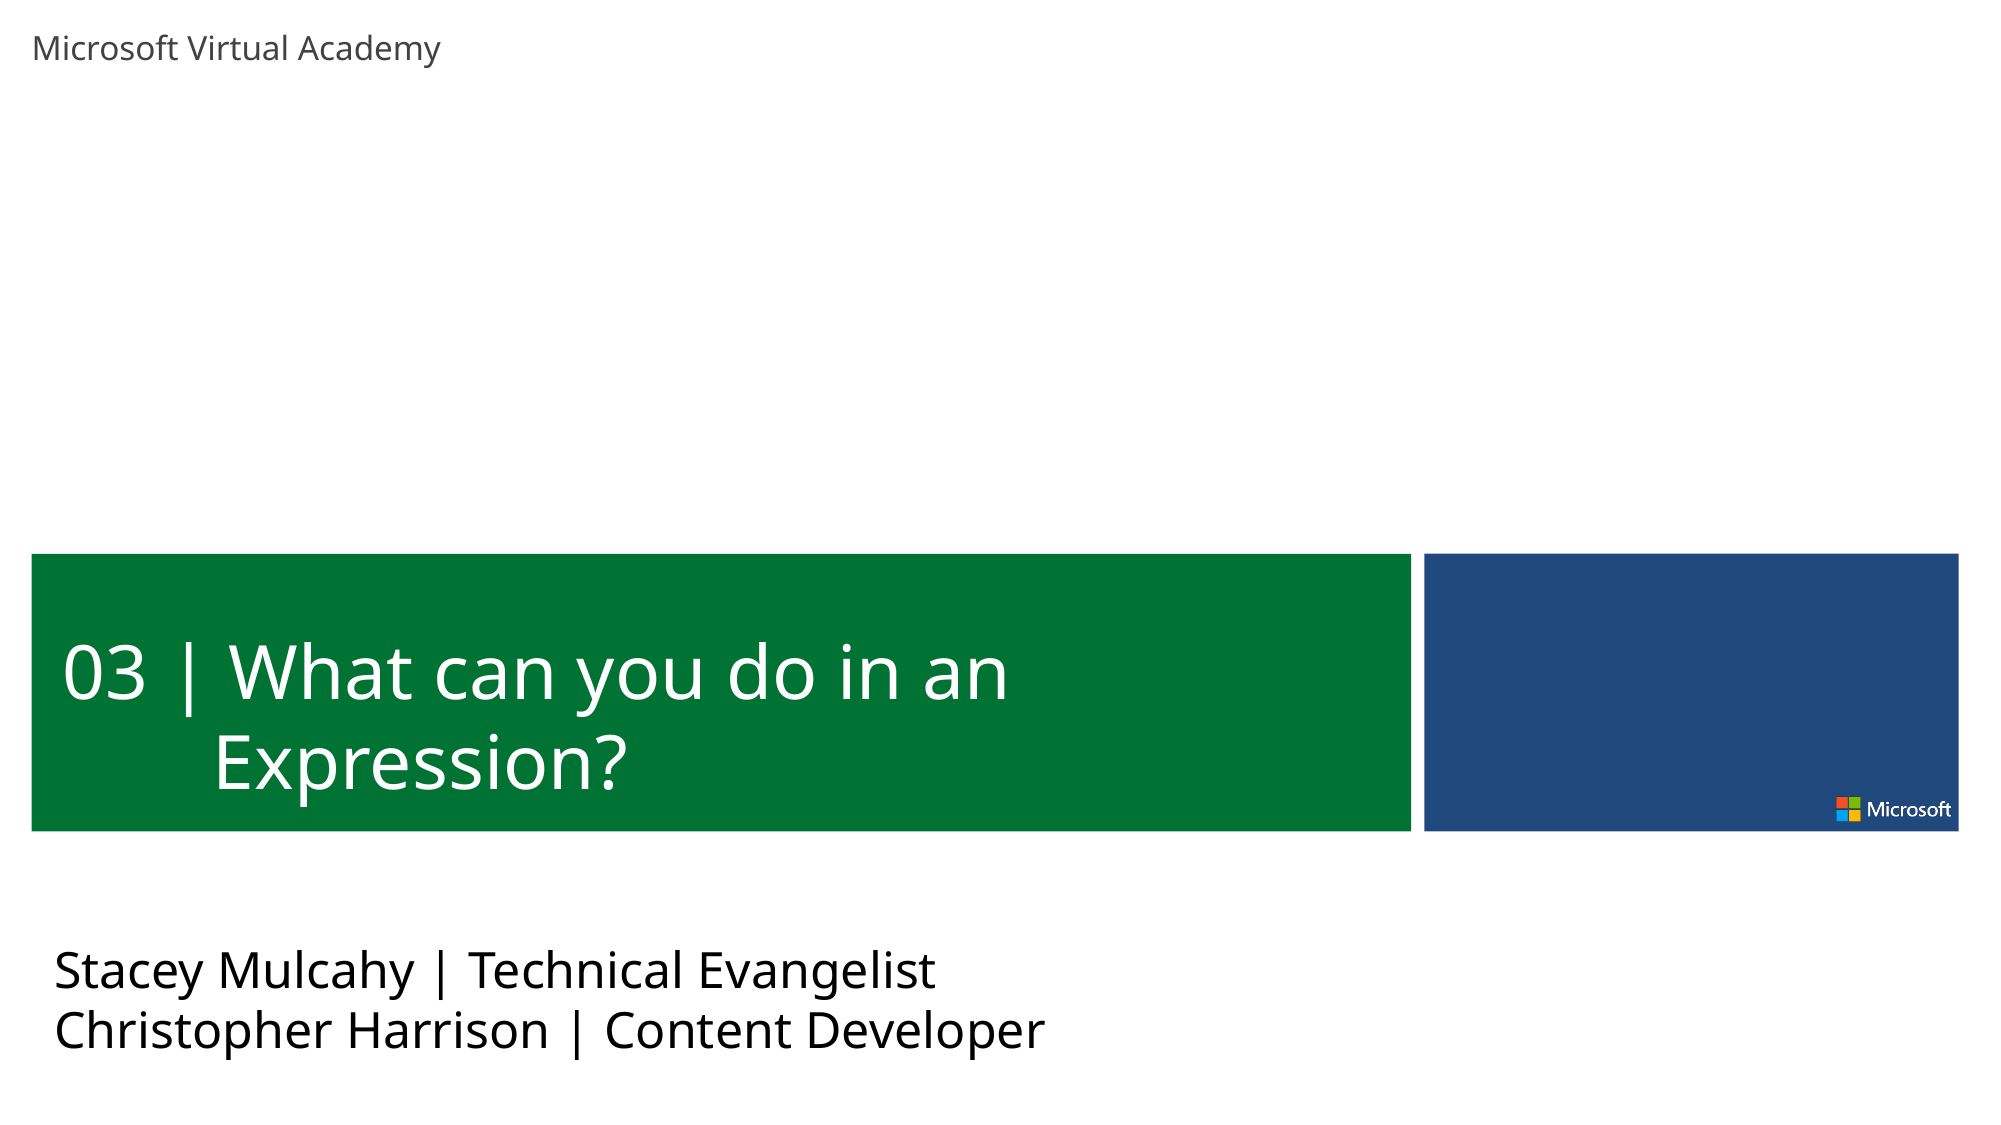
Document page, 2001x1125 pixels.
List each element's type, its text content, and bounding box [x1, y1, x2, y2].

list 03 | What can you do in an Expression? [47, 568, 1396, 813]
text_box Stacey Mulcahy | Technical Evangelist Christopher Harrison | Content Developer [31, 841, 1440, 1082]
picture [1834, 790, 1956, 827]
